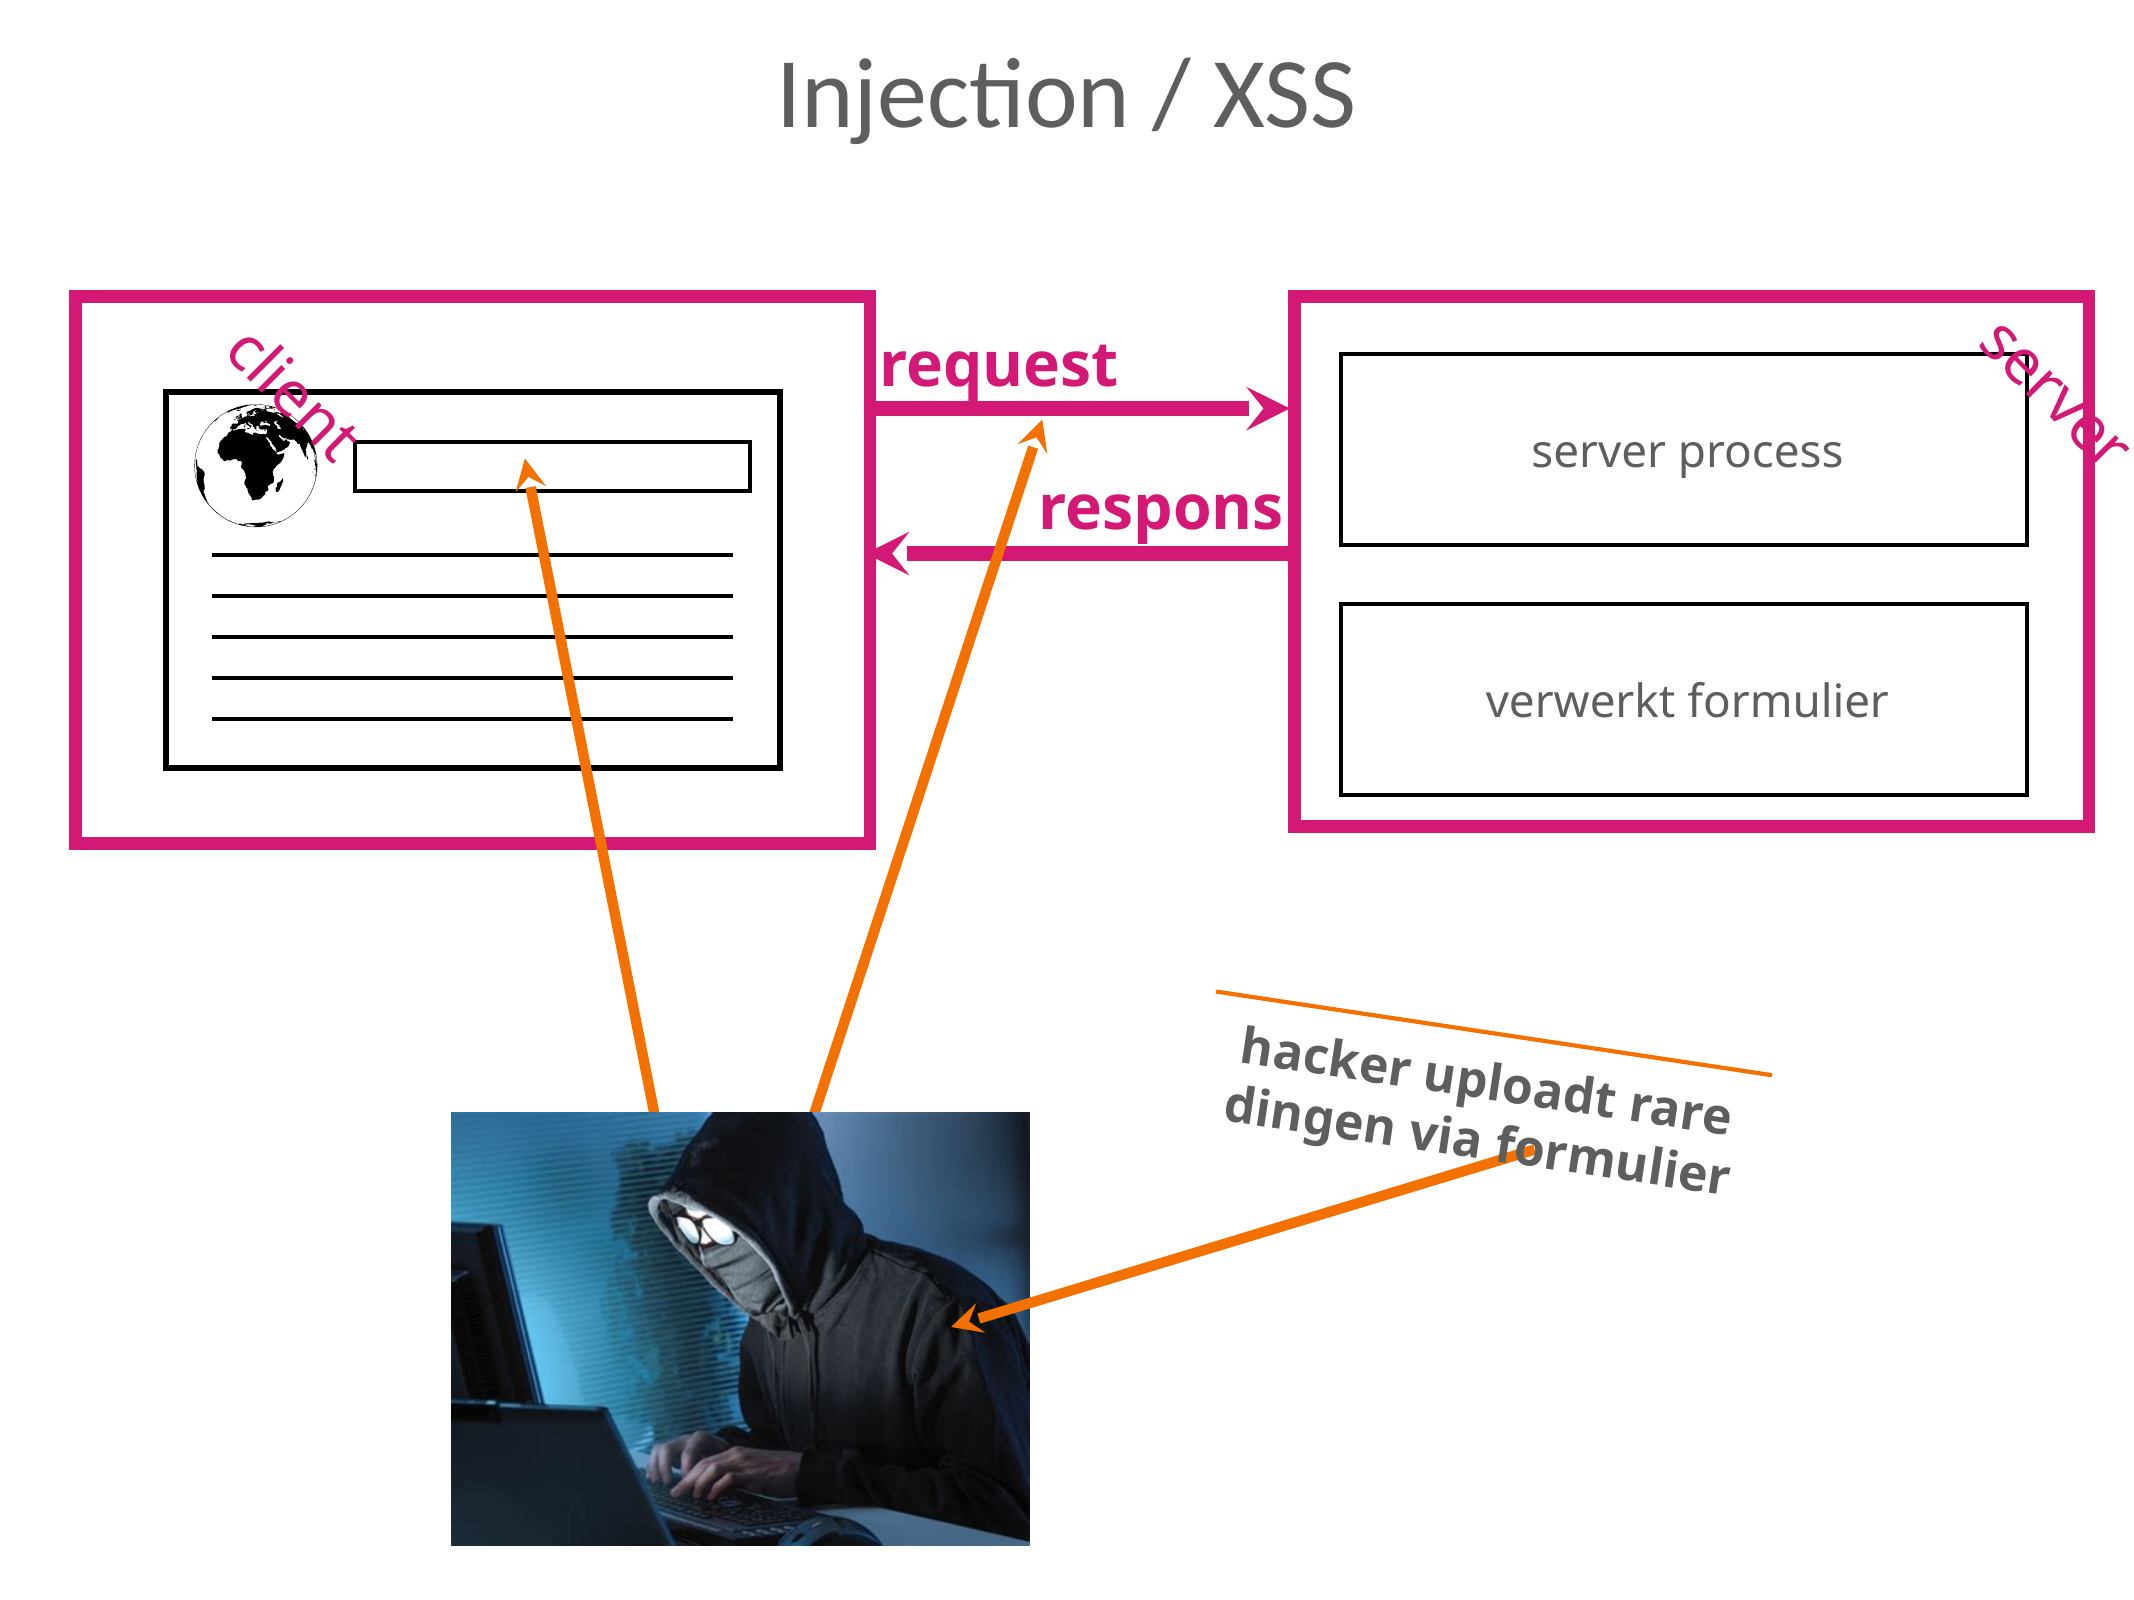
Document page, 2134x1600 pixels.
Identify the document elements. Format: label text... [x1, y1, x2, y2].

text_box Injection / XSS [767, 18, 1366, 156]
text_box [450, 458, 1759, 1546]
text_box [1294, 287, 2134, 827]
text_box [1032, 419, 1045, 434]
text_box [75, 287, 871, 845]
text_box [1277, 402, 1288, 415]
text_box request [871, 313, 1130, 410]
